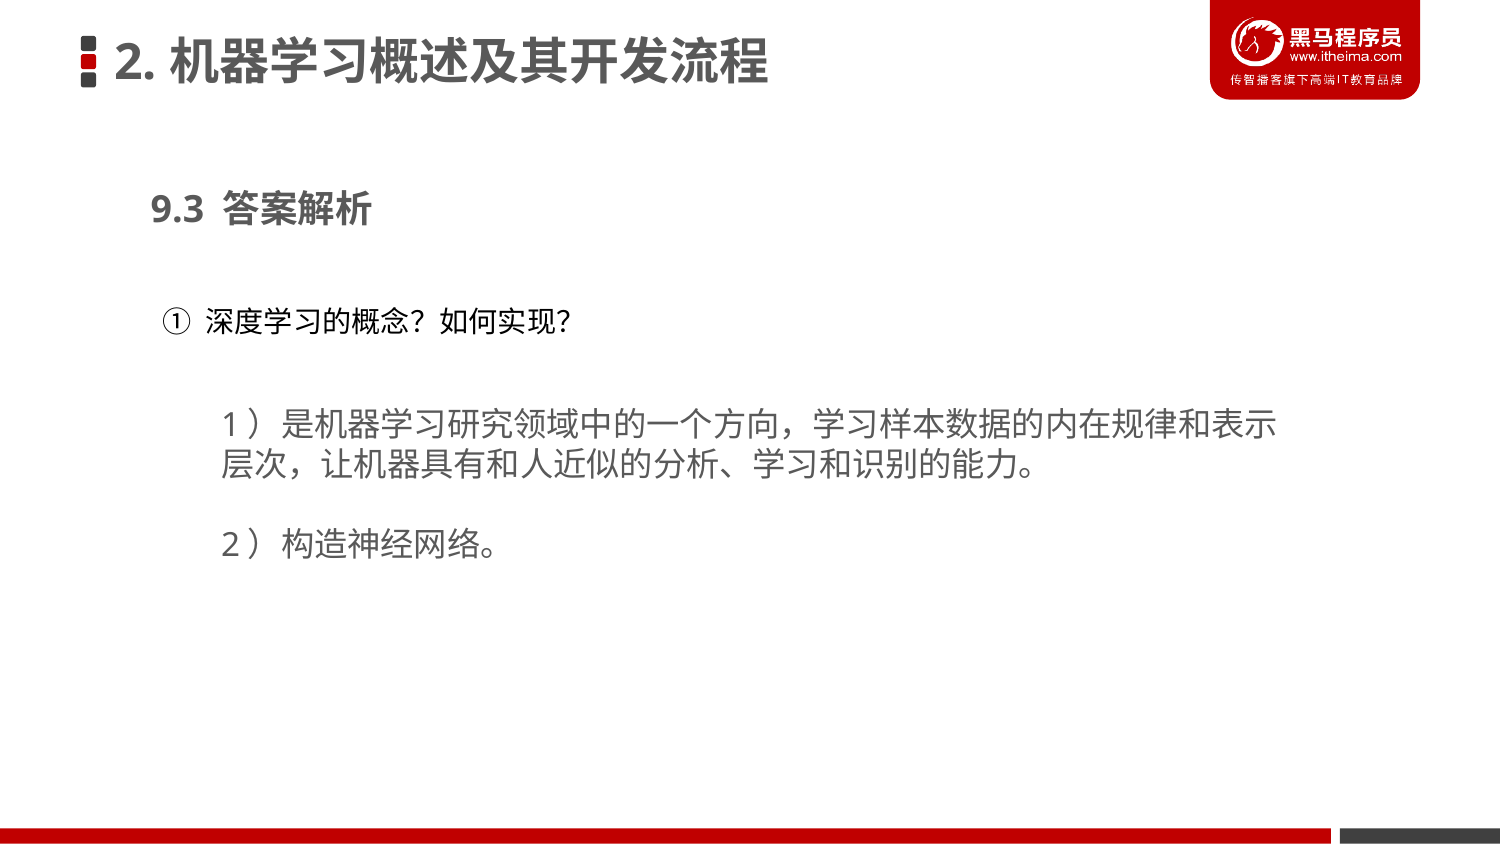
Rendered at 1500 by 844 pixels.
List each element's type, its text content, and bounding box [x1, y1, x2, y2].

text_box 1）是机器学习研究领域中的一个方向，学习样本数据的内在规律和表示 层次，让机器具有和人近似的分析、学习和识别的能力。 2）构造神经网络。 [206, 395, 1294, 571]
picture [1212, 8, 1421, 94]
text_box 2.机器学习概述及其开发流程 [103, 0, 987, 130]
text_box 9.3 答案解析 [135, 177, 713, 238]
text_box ① 深度学习的概念？如何实现？ [147, 296, 608, 346]
